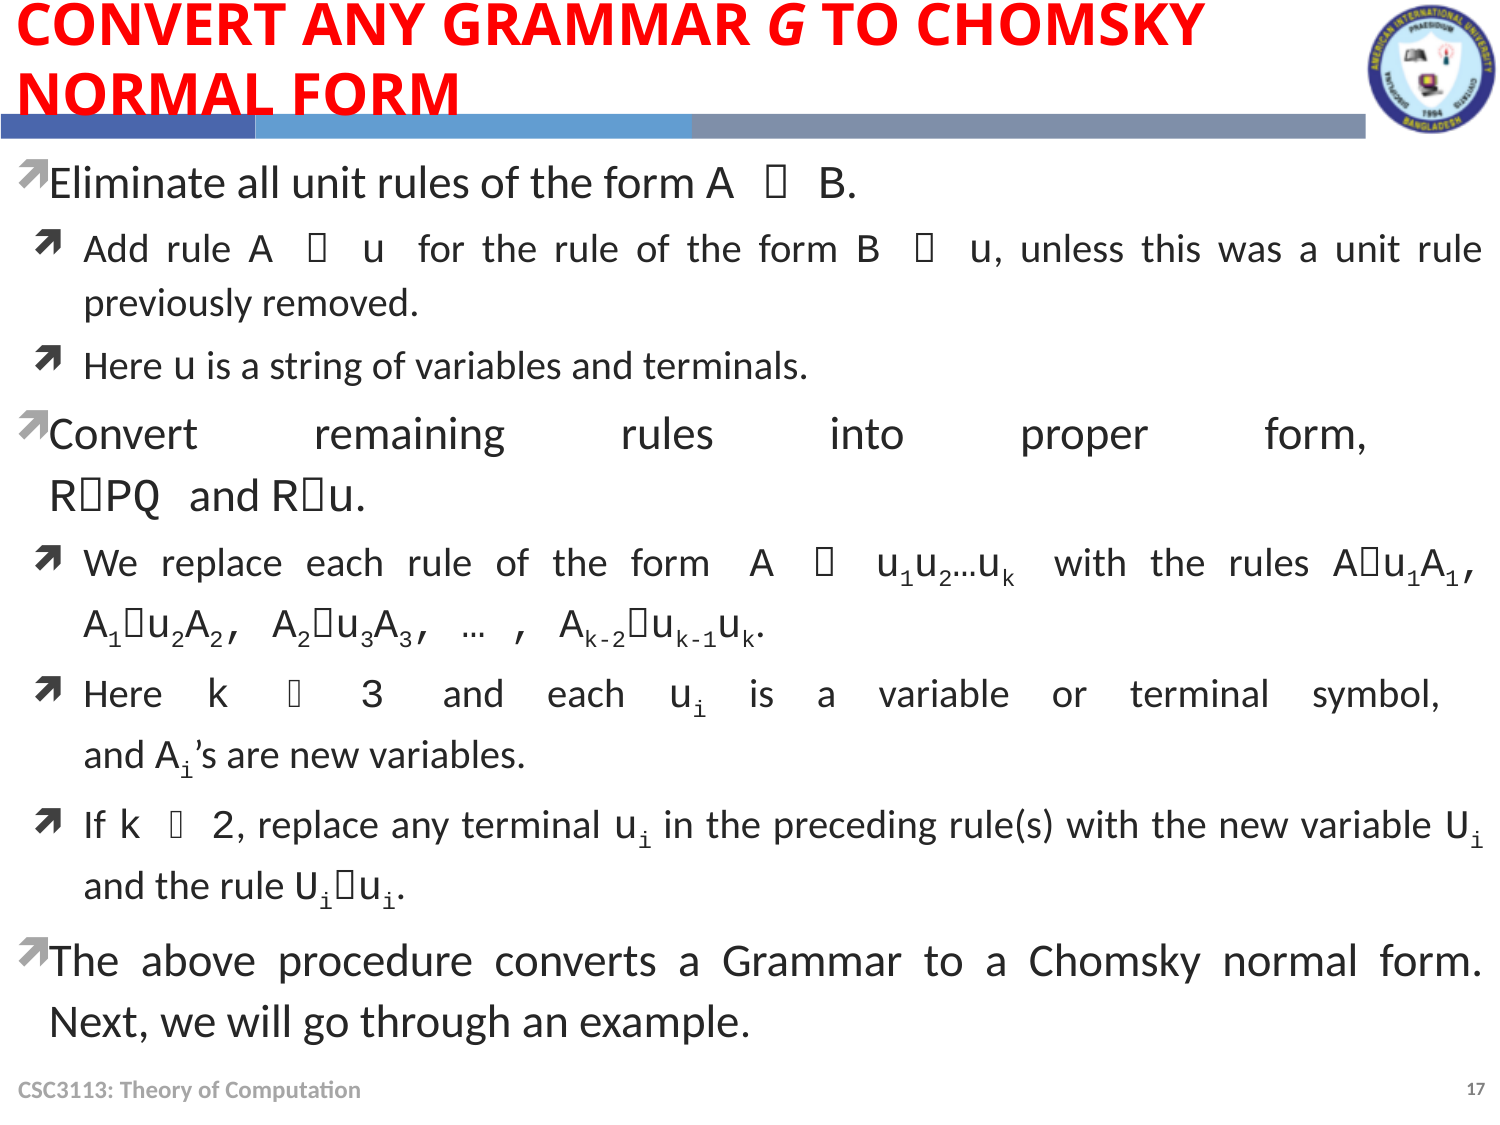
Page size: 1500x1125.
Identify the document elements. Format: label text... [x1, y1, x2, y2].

list Eliminate all unit rules of the form A  B. Add rule A  u for the rule of the form B  u, unless this was a unit rule previously removed. Here u is a string of variables and terminals. Convert remaining rules into proper form, RPQ and Ru. We replace each rule of the form A  u1u2…uk with the rules Au1A1, A1u2A2, A2u3A3, … , Ak-2uk-1uk. Here k  3 and each ui is a variable or terminal symbol, and Ai’s are new variables. If k  2, replace any terminal ui in the preceding rule(s) with the new variable Ui and the rule Uiui. The above procedure converts a Grammar to a Chomsky normal form. Next, we will go through an example. [0, 138, 1499, 1056]
footer CSC3113: Theory of Computation [3, 1058, 1008, 1119]
picture [1365, 2, 1499, 137]
list Convert any grammar G to Chomsky Normal Form [0, 0, 1366, 114]
